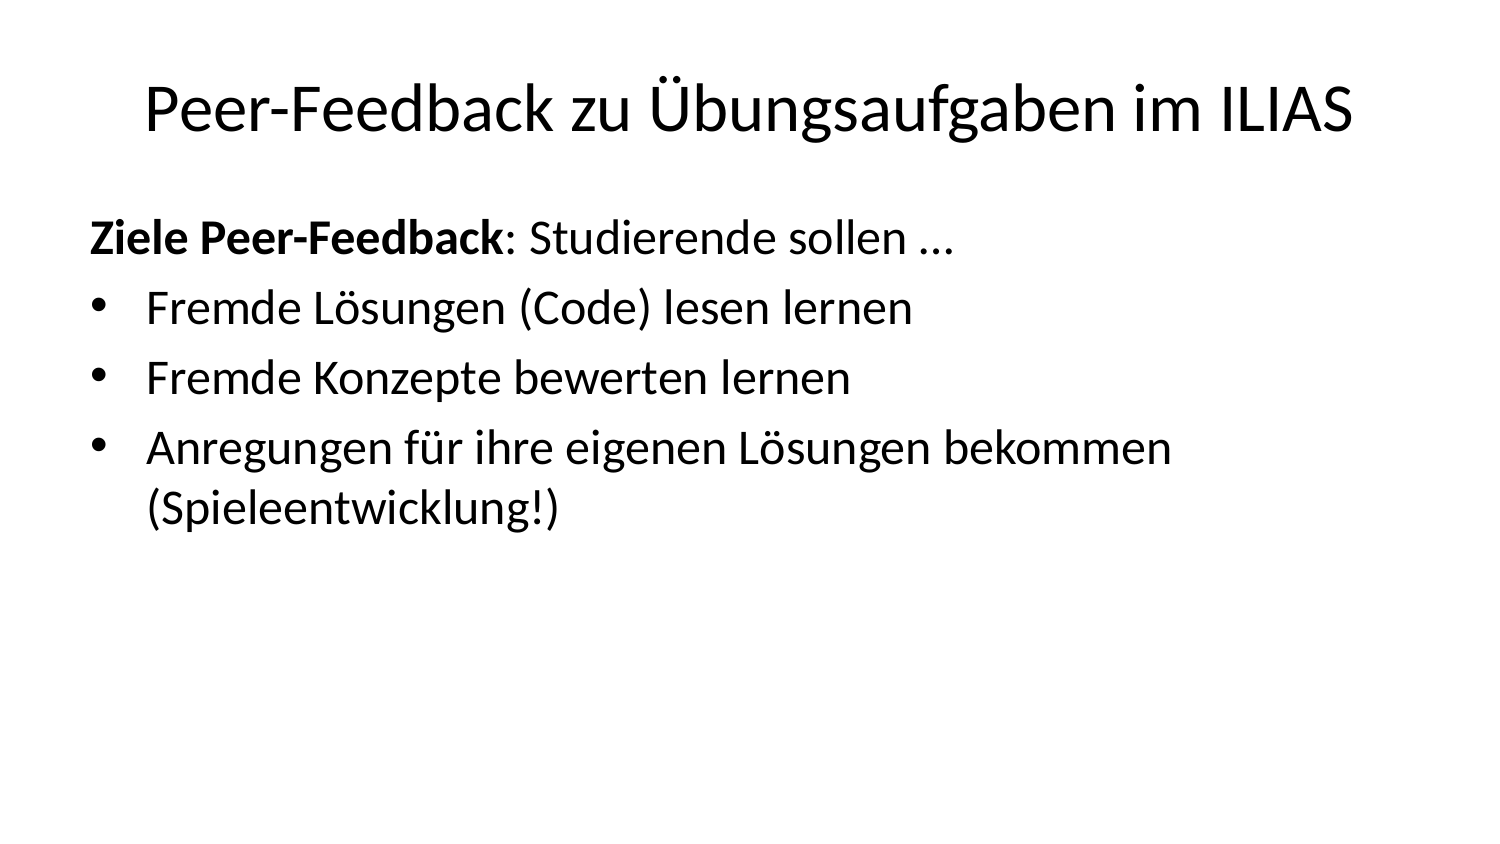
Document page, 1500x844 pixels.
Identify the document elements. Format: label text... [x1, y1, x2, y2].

list Ziele Peer-Feedback: Studierende sollen … Fremde Lösungen (Code) lesen lernen Fremde Konzepte bewerten lernen Anregungen für ihre eigenen Lösungen bekommen (Spieleentwicklung!) [75, 196, 1425, 754]
title Peer-Feedback zu Übungsaufgaben im ILIAS [75, 33, 1425, 175]
